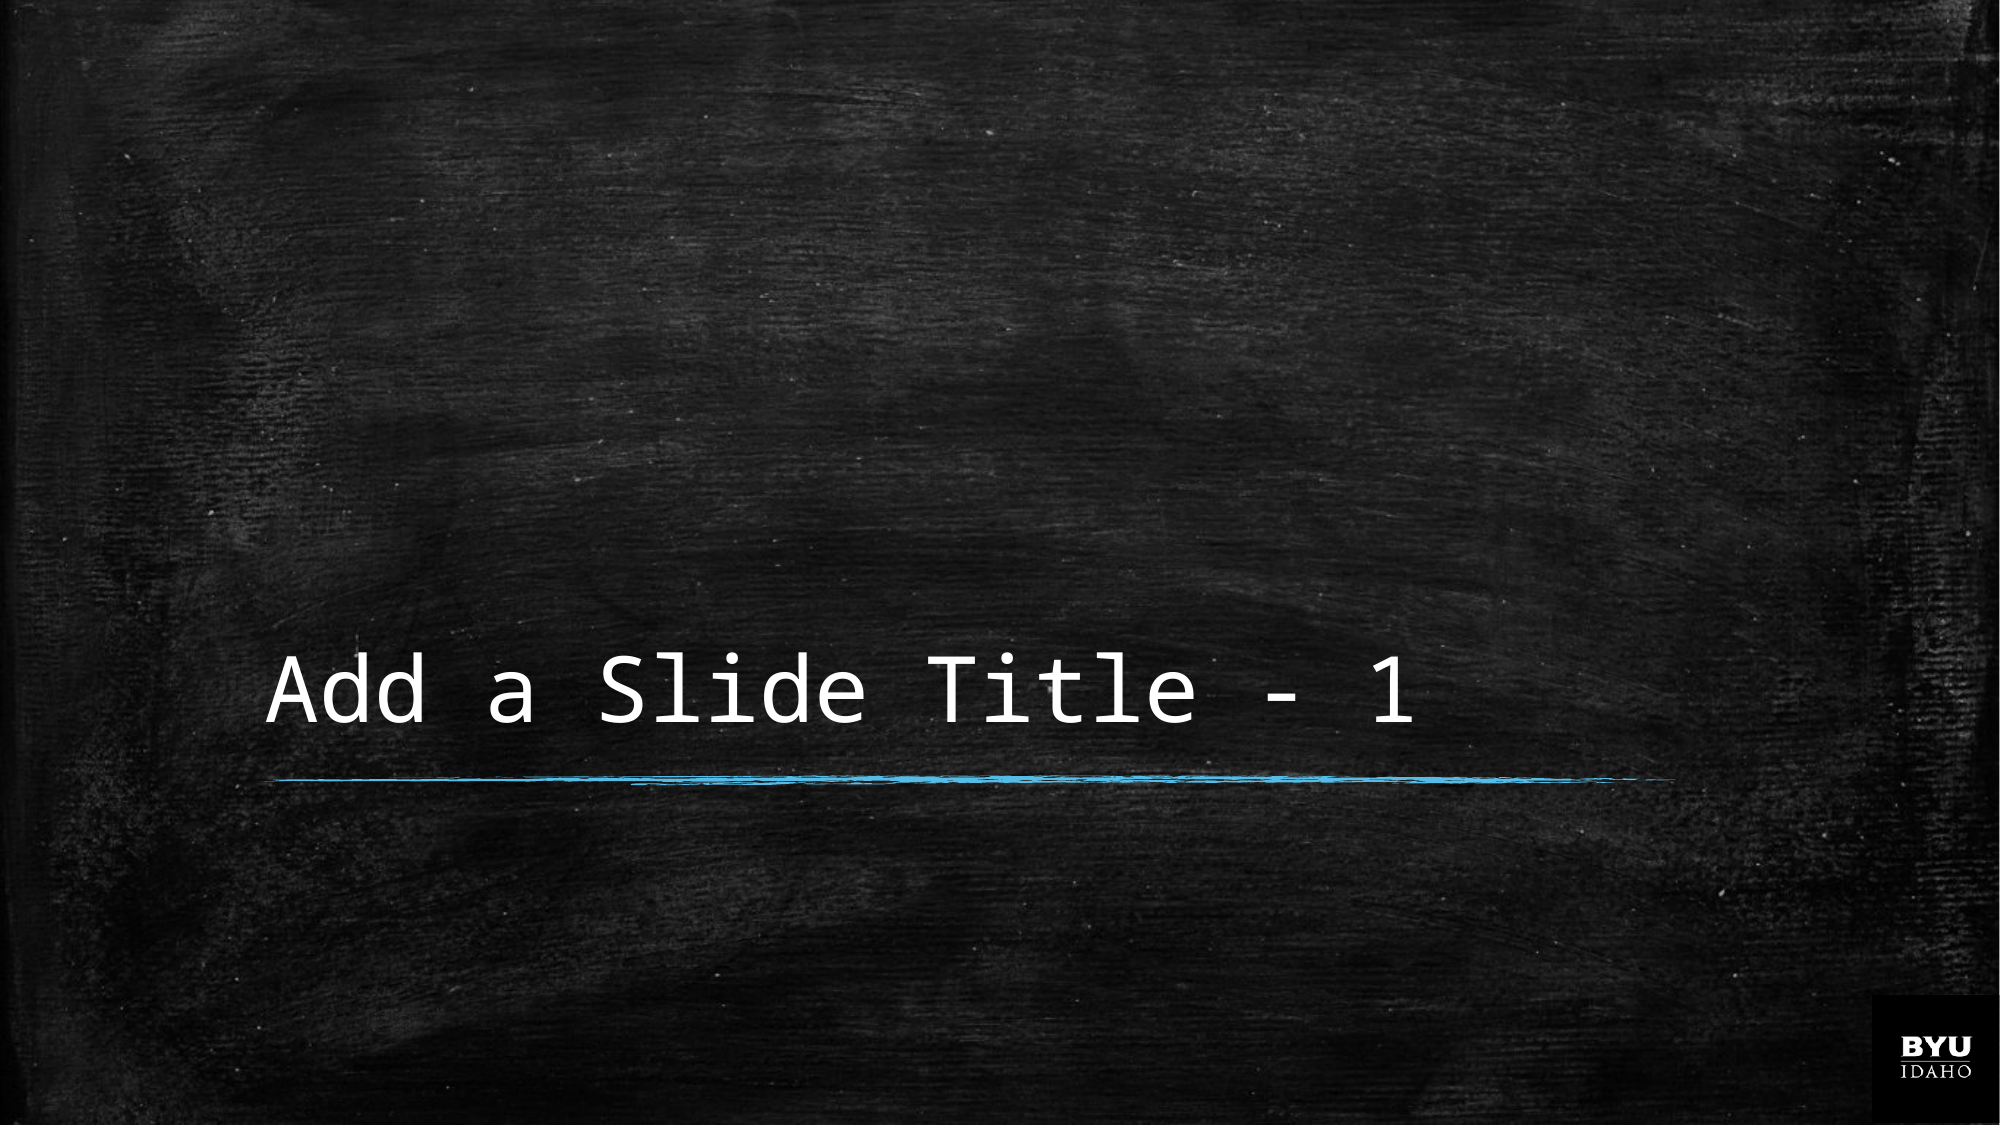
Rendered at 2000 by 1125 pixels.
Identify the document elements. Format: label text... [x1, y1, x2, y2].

picture [1872, 995, 2000, 1123]
title Add a Slide Title - 1 [249, 312, 1750, 750]
